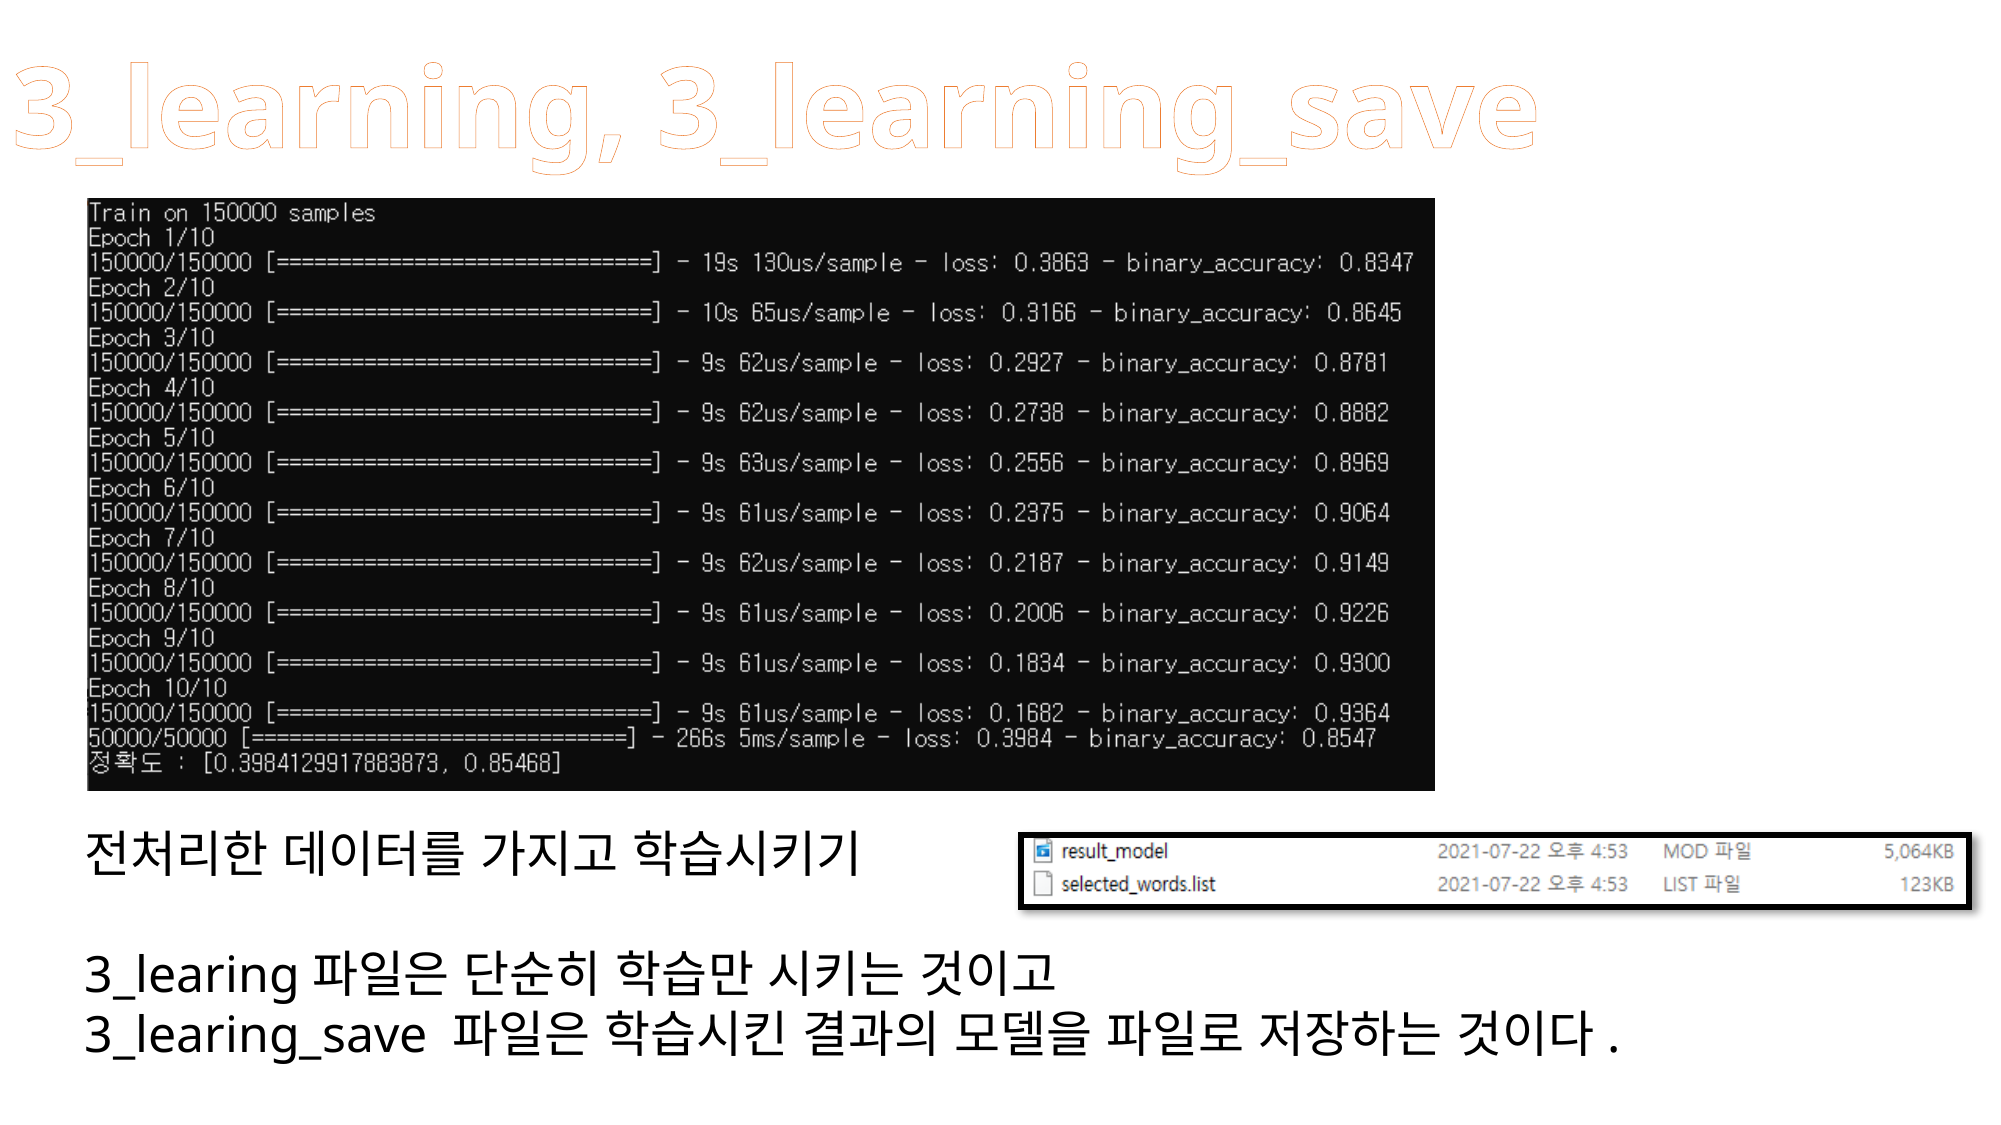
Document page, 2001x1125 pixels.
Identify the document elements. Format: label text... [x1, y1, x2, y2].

text_box 전처리한 데이터를 가지고 학습시키기 3_learing파일은 단순히 학습만 시키는 것이고 3_learing_save 파일은 학습시킨 결과의 모델을 파일로 저장하는 것이다. [69, 815, 1850, 1071]
picture [87, 198, 1435, 791]
picture [1023, 838, 1966, 904]
text_box 3_learning, 3_learning_save [0, 27, 1557, 178]
